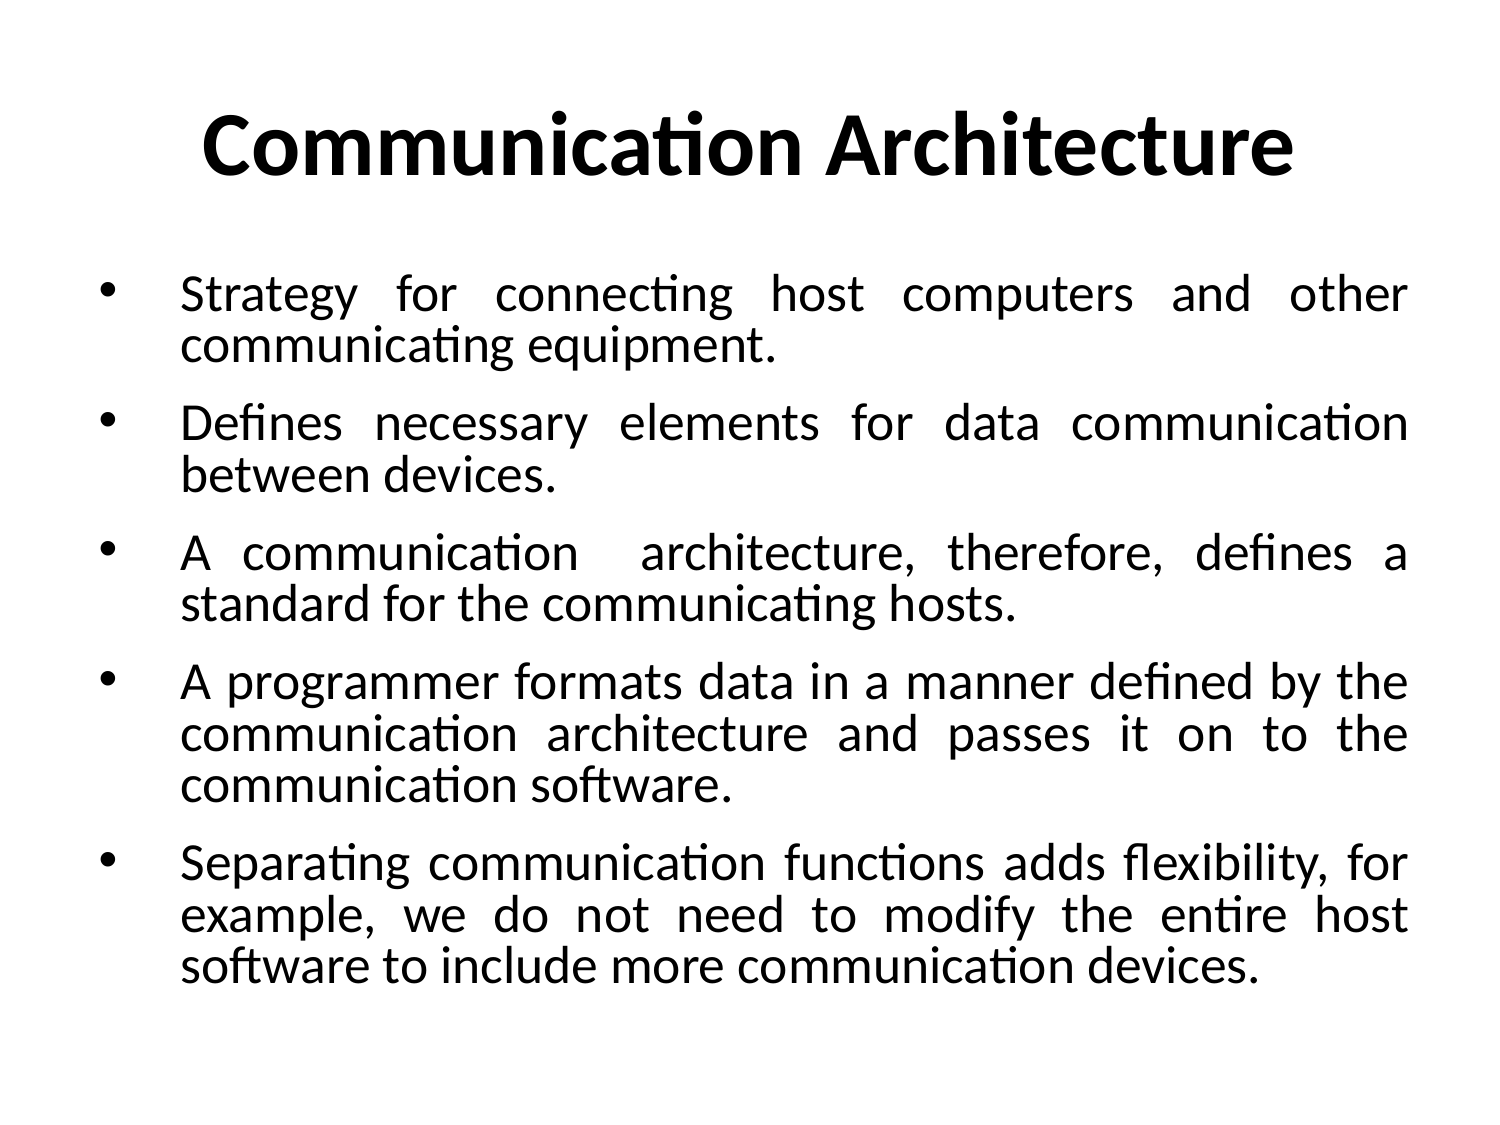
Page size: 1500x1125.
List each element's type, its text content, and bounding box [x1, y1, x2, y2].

title Communication Architecture [75, 45, 1425, 233]
list Strategy for connecting host computers and other communicating equipment. Defines necessary elements for data communication between devices. A communication architecture, therefore, defines a standard for the communicating hosts. A programmer formats data in a manner defined by the communication architecture and passes it on to the communication software. Separating communication functions adds flexibility, for example, we do not need to modify the entire host software to include more communication devices. [75, 262, 1425, 1005]
